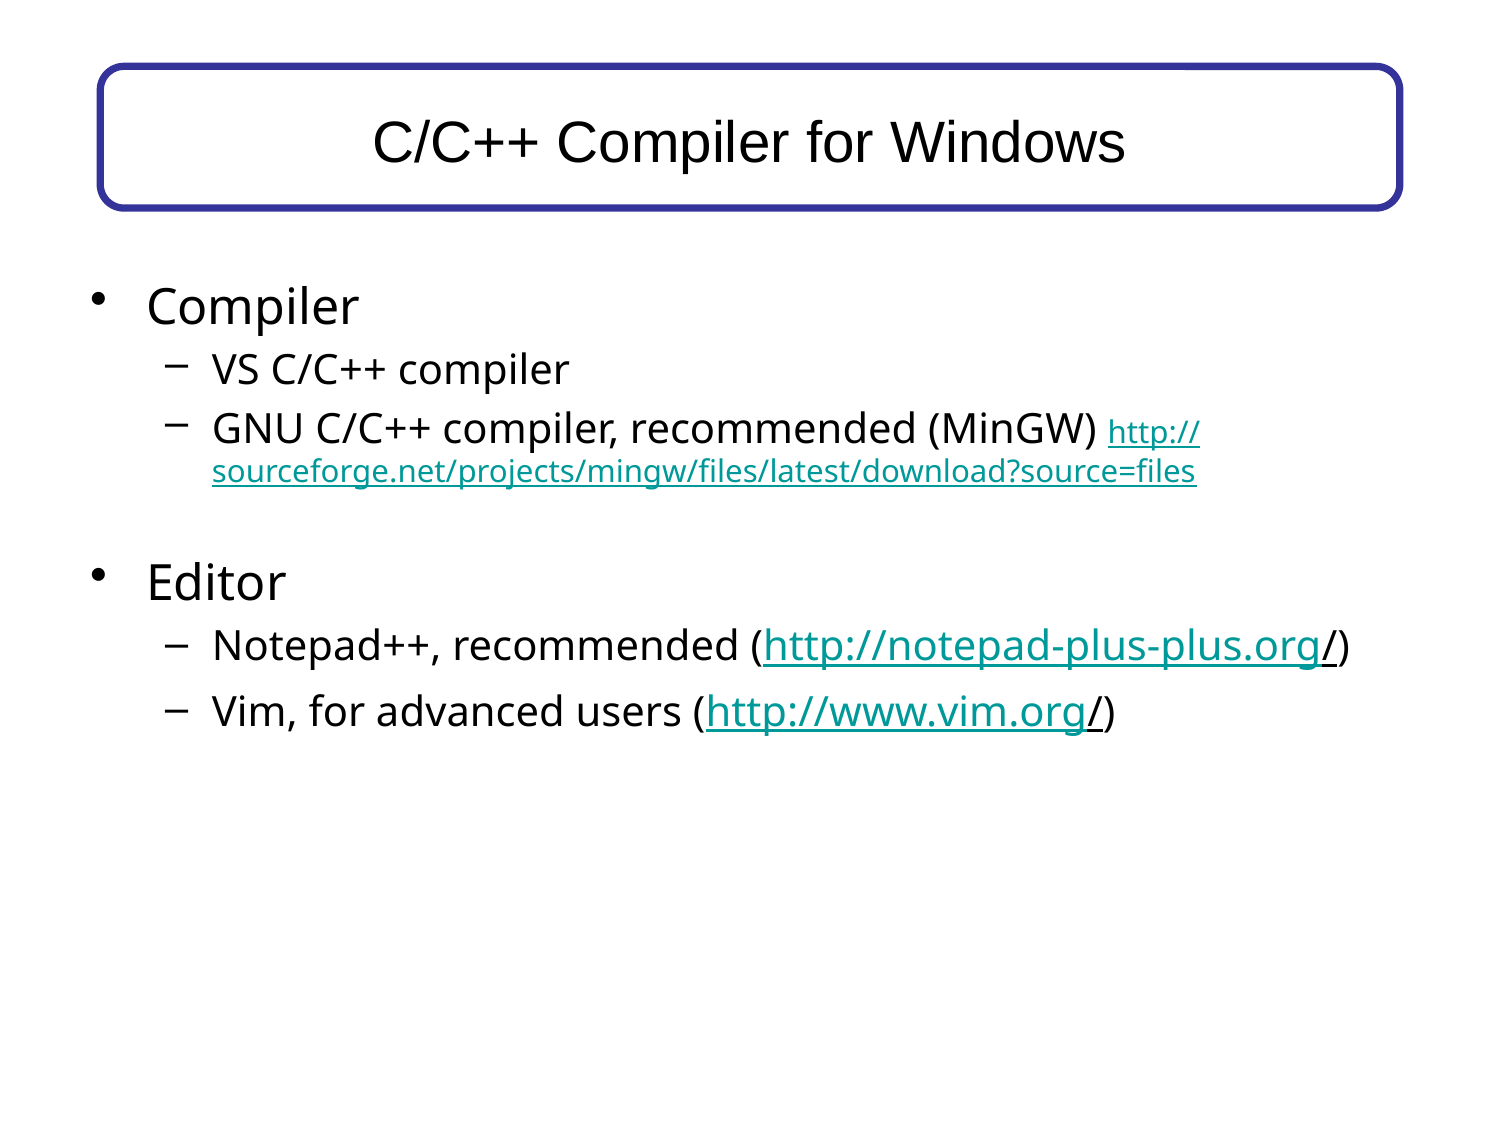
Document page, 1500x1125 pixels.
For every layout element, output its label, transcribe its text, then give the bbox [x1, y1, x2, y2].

list Compiler VS C/C++ compiler GNU C/C++ compiler, recommended (MinGW) http://sourceforge.net/projects/mingw/files/latest/download?source=files Editor Notepad++, recommended (http://notepad-plus-plus.org/) Vim, for advanced users (http://www.vim.org/) [75, 267, 1425, 1005]
title C/C++ Compiler for Windows [75, 45, 1425, 233]
